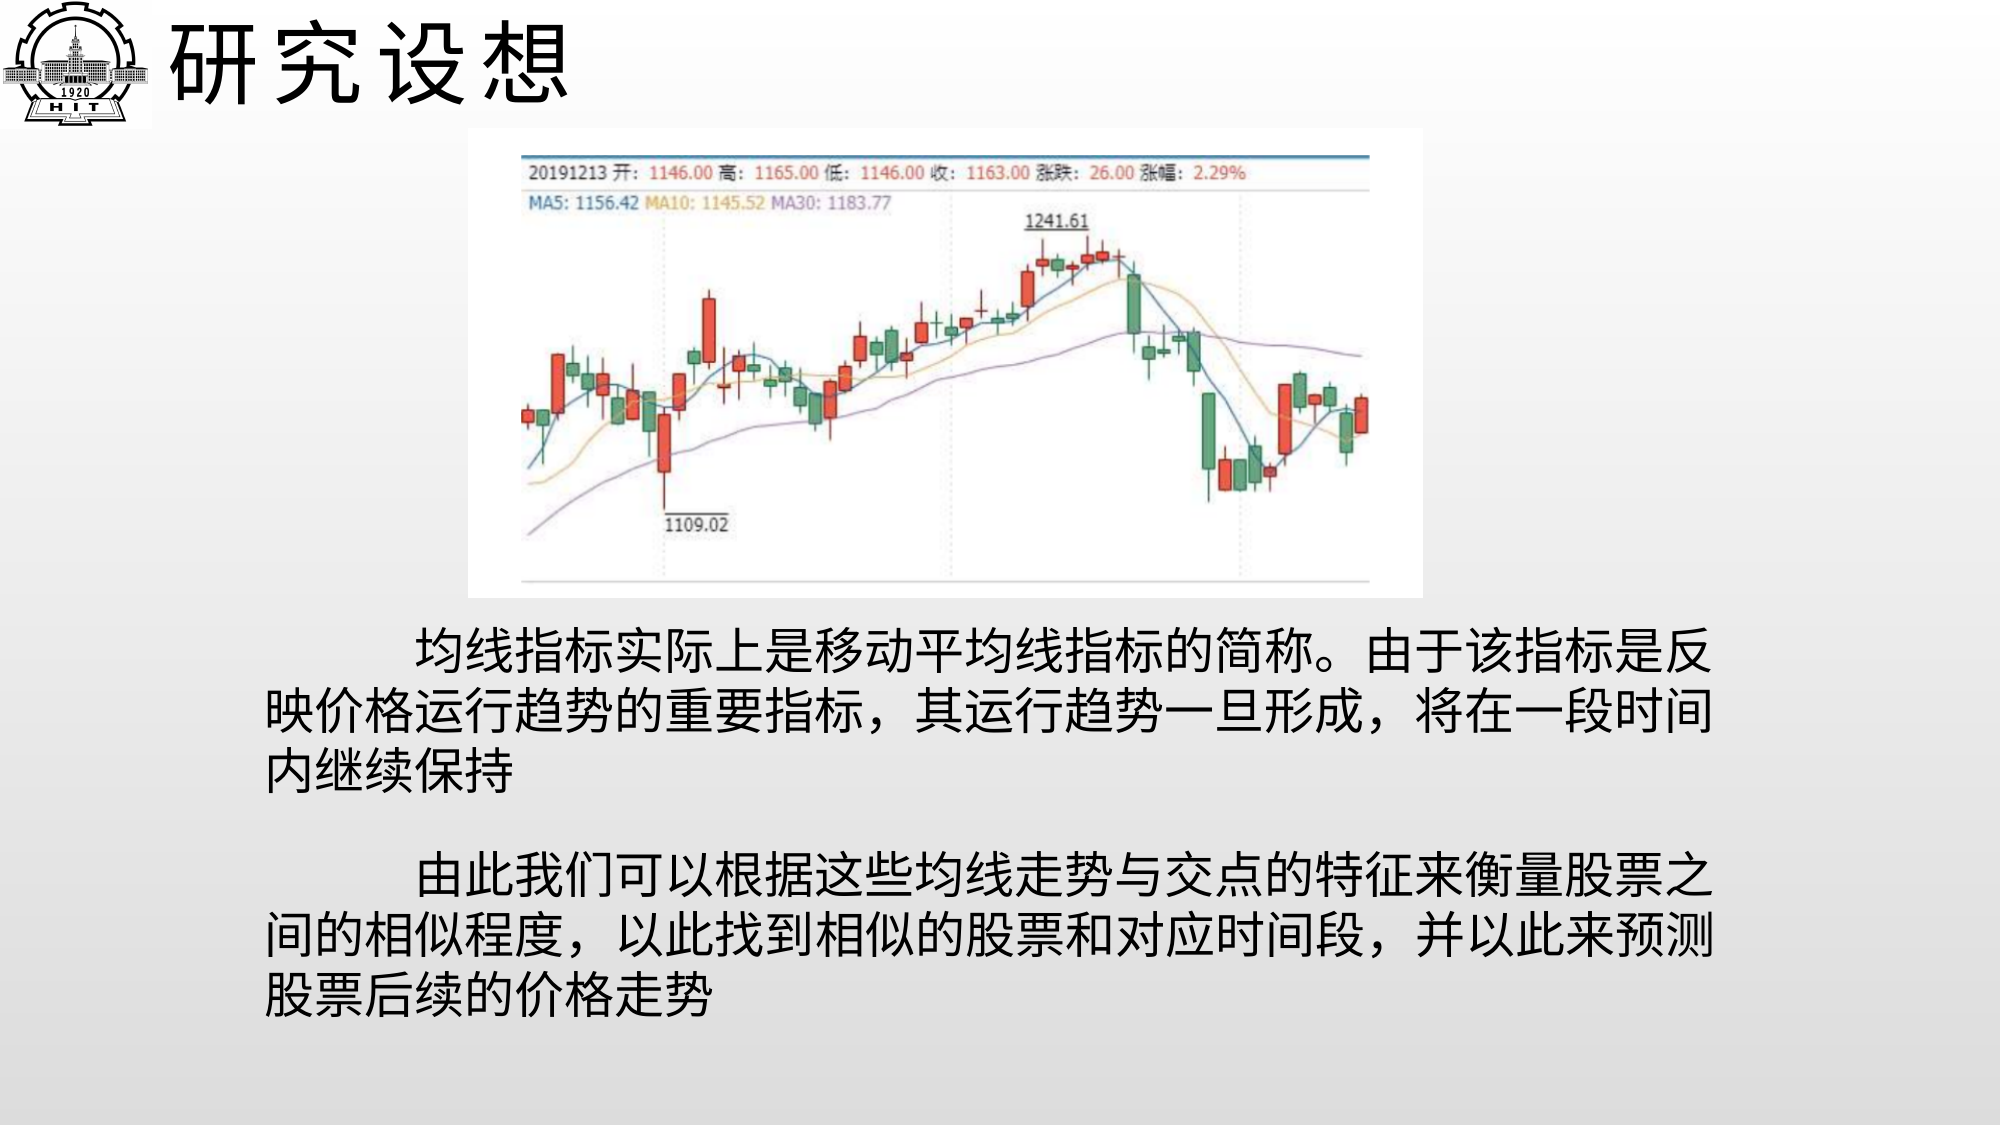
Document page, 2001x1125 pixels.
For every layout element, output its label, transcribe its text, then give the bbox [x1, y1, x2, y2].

text_box 由此我们可以根据这些均线走势与交点的特征来衡量股票之间的相似程度，以此找到相似的股票和对应时间段，并以此来预测股票后续的价格走势 [250, 836, 1750, 1031]
text_box 均线指标实际上是移动平均线指标的简称。由于该指标是反映价格运行趋势的重要指标，其运行趋势一旦形成，将在一段时间内继续保持 [250, 612, 1750, 807]
picture [0, 0, 151, 129]
title 研究设想 [151, 0, 1464, 147]
picture [468, 128, 1423, 598]
